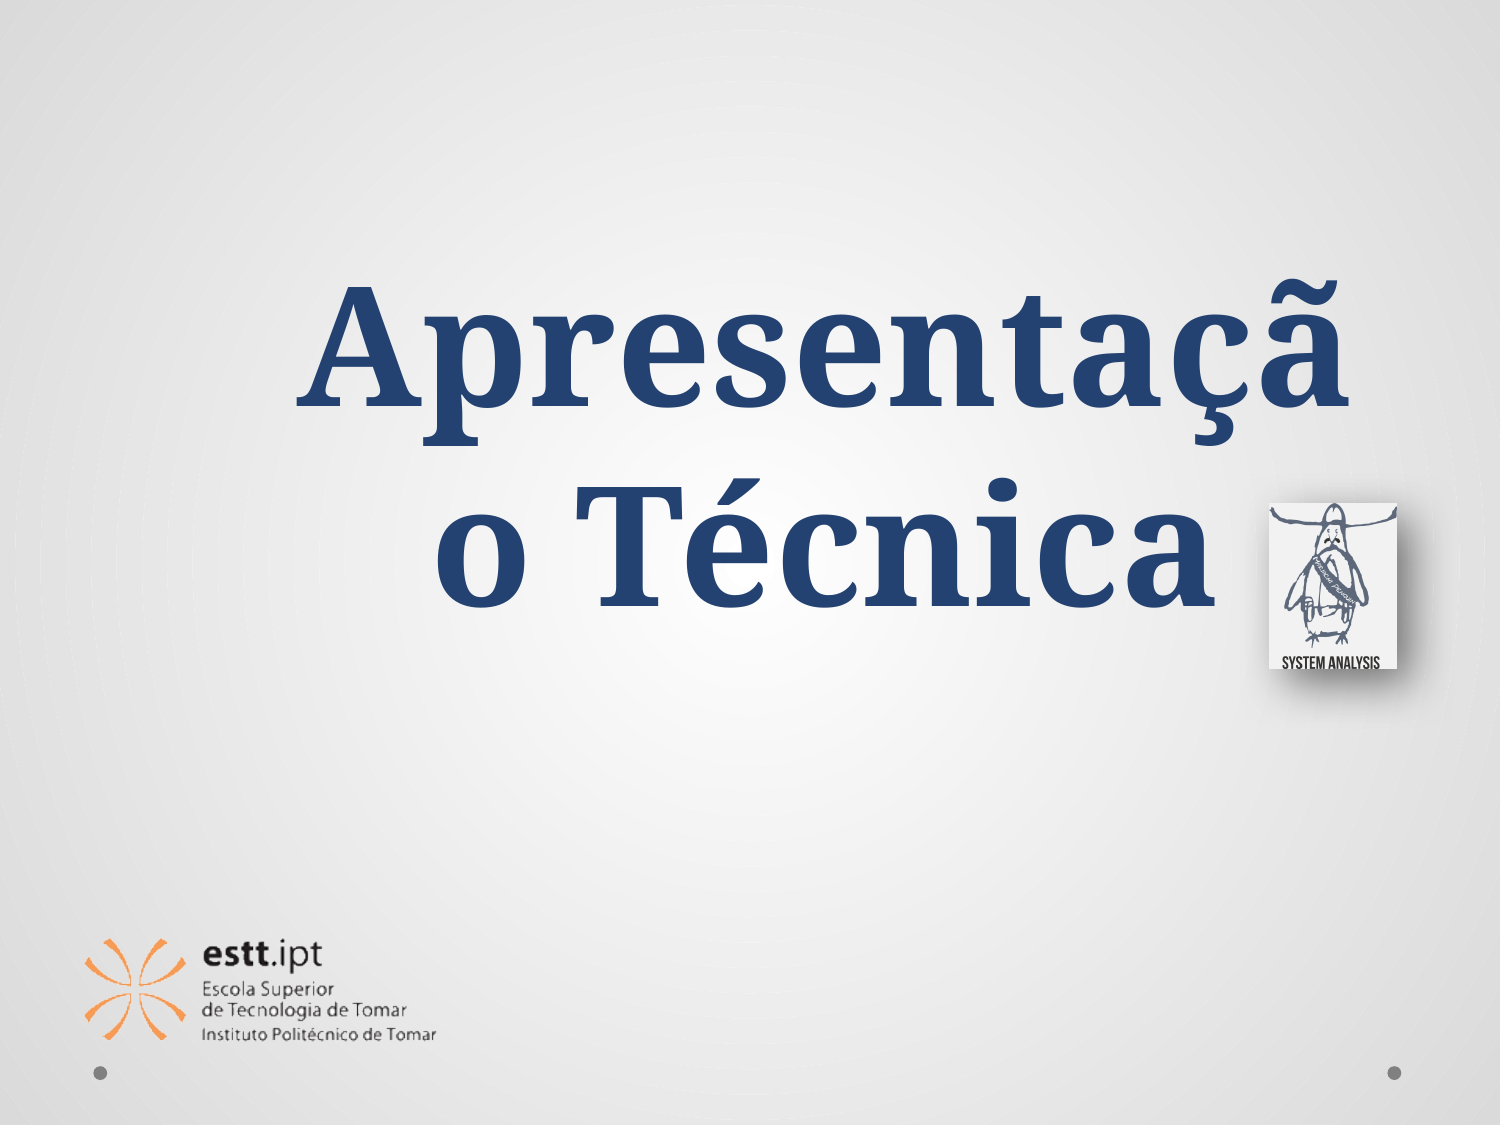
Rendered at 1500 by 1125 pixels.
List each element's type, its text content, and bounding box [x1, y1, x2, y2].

picture [1269, 503, 1397, 669]
picture [41, 893, 480, 1086]
text_box Apresentação Técnica [260, 231, 1392, 647]
